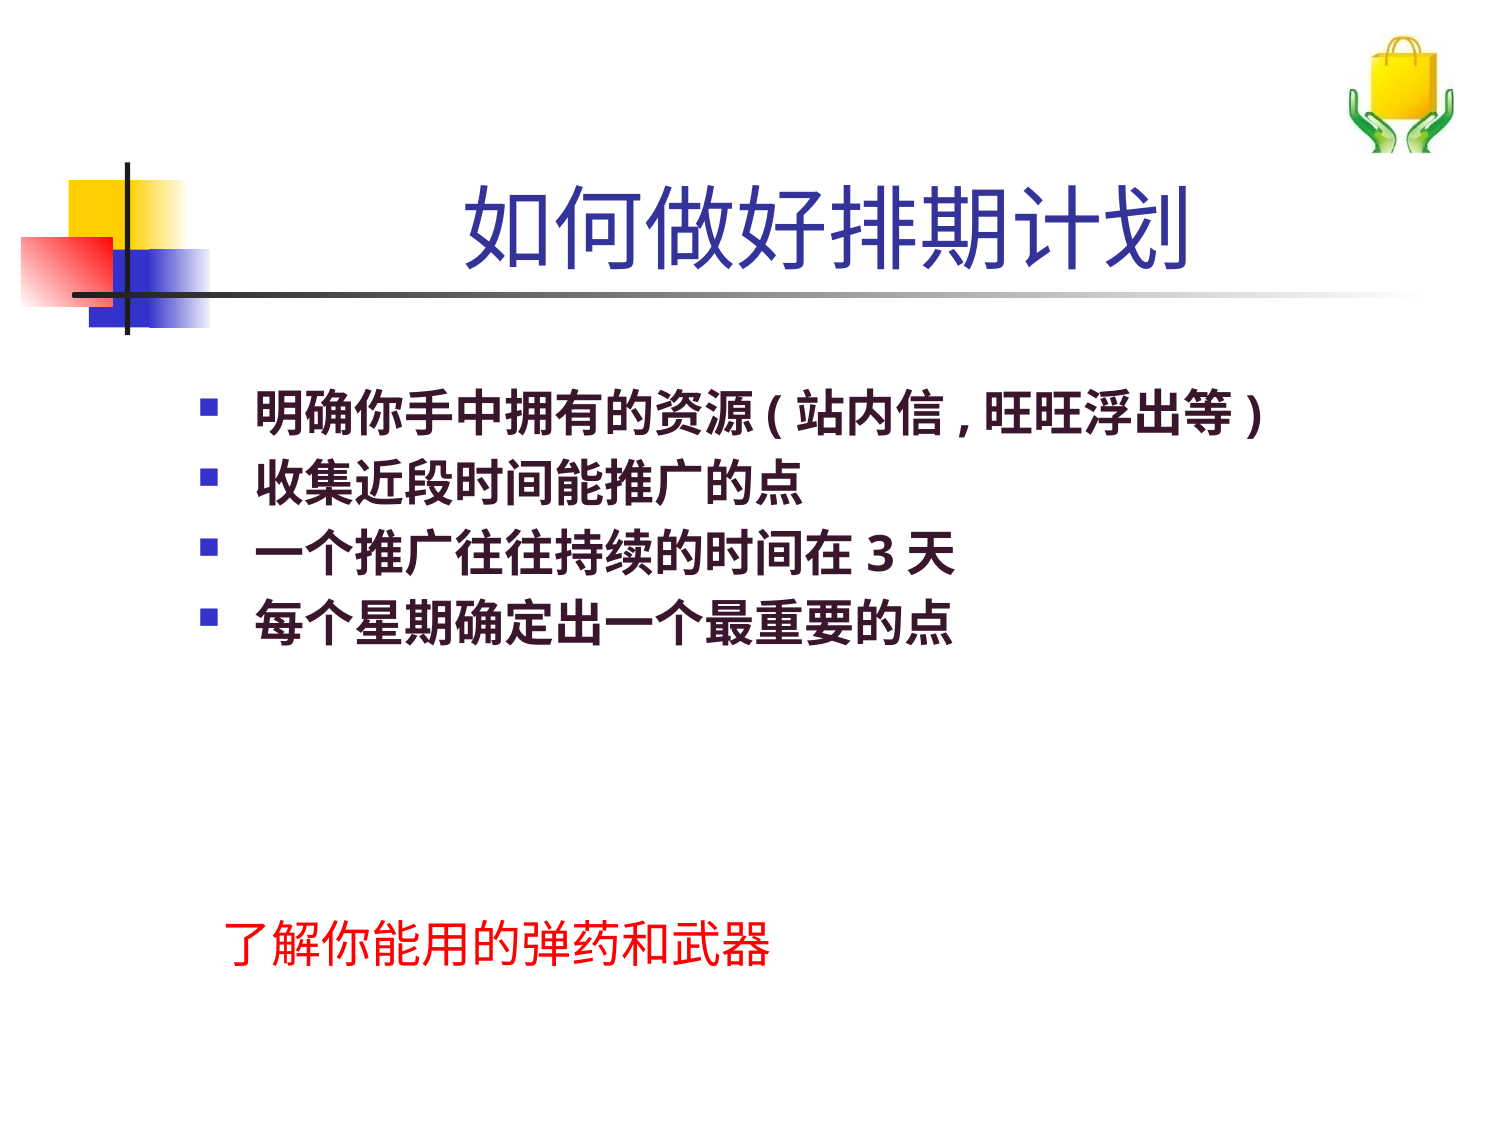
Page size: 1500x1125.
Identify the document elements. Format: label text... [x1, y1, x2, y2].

text_box 了解你能用的弹药和武器 [206, 905, 1105, 980]
title 如何做好排期计划 [188, 101, 1468, 289]
list 明确你手中拥有的资源(站内信,旺旺浮出等) 收集近段时间能推广的点 一个推广往往持续的时间在3天 每个星期确定出一个最重要的点 [182, 373, 1377, 724]
picture [1347, 34, 1454, 154]
